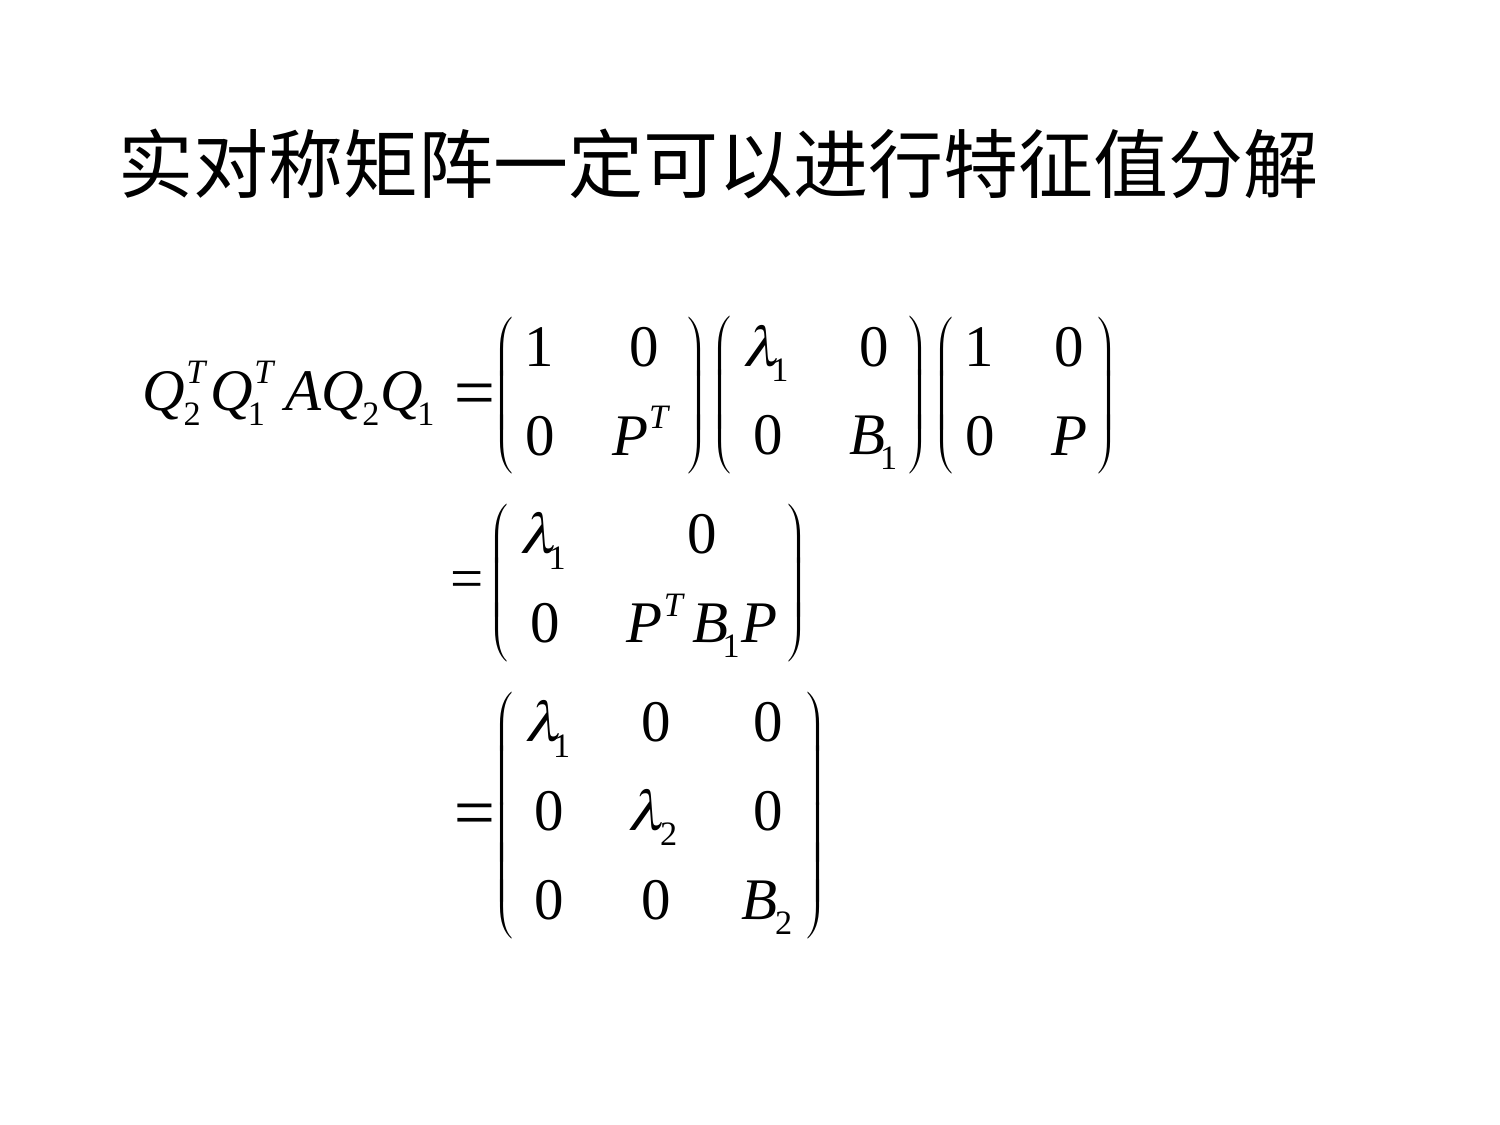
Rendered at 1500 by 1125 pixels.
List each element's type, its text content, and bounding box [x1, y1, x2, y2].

title 实对称矩阵一定可以进行特征值分解 [103, 59, 1397, 278]
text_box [135, 302, 1130, 953]
